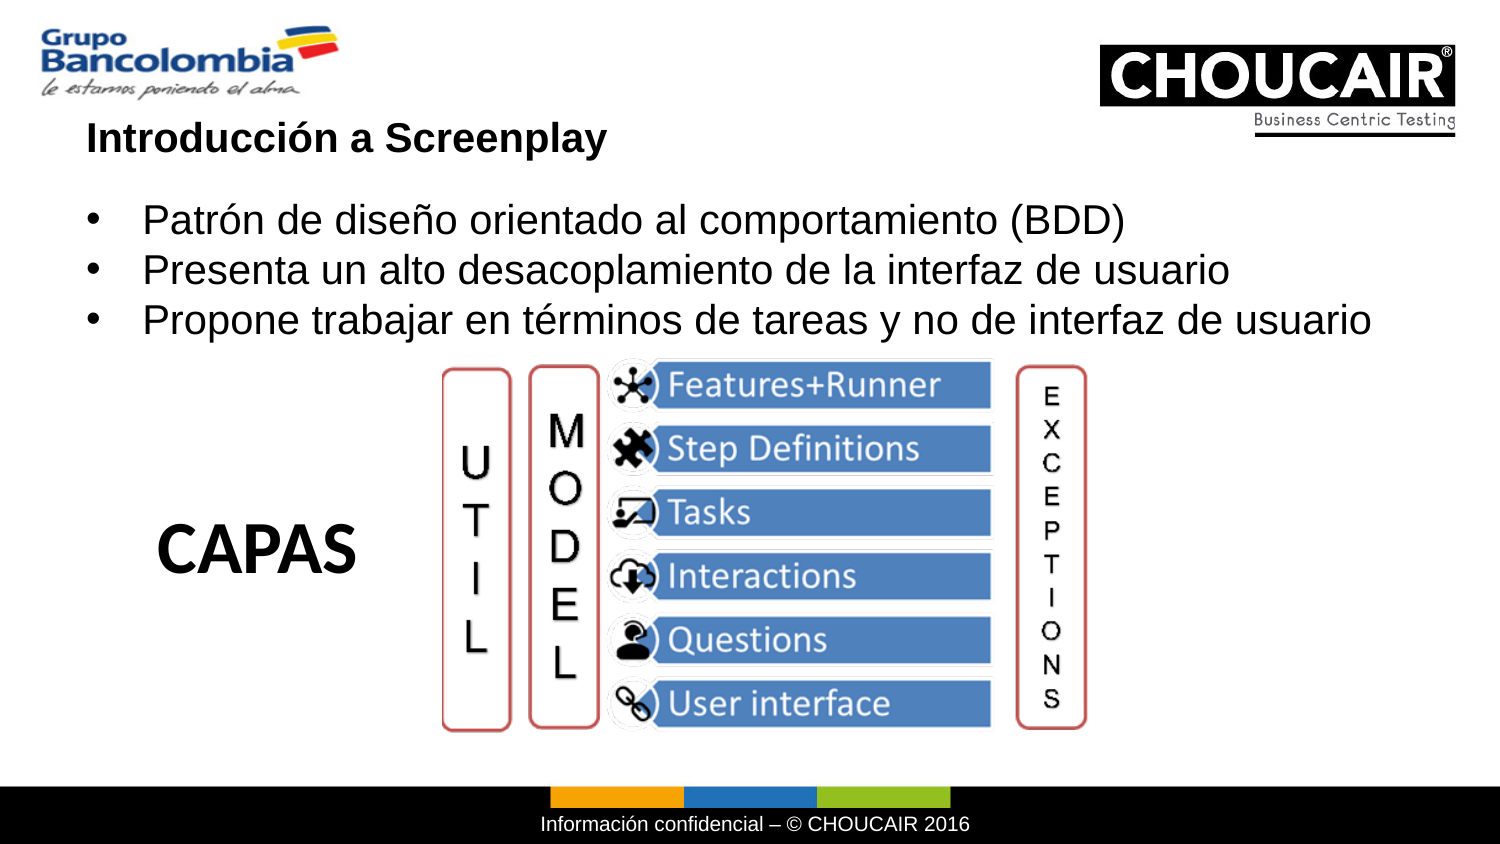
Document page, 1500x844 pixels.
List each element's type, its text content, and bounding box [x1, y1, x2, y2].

list Introducción a Screenplay [71, 102, 1347, 151]
picture [0, 0, 1500, 844]
text_box CAPAS [139, 491, 377, 597]
text_box Patrón de diseño orientado al comportamiento (BDD) Presenta un alto desacoplamiento de la interfaz de usuario Propone trabajar en términos de tareas y no de interfaz de usuario [71, 185, 1430, 351]
